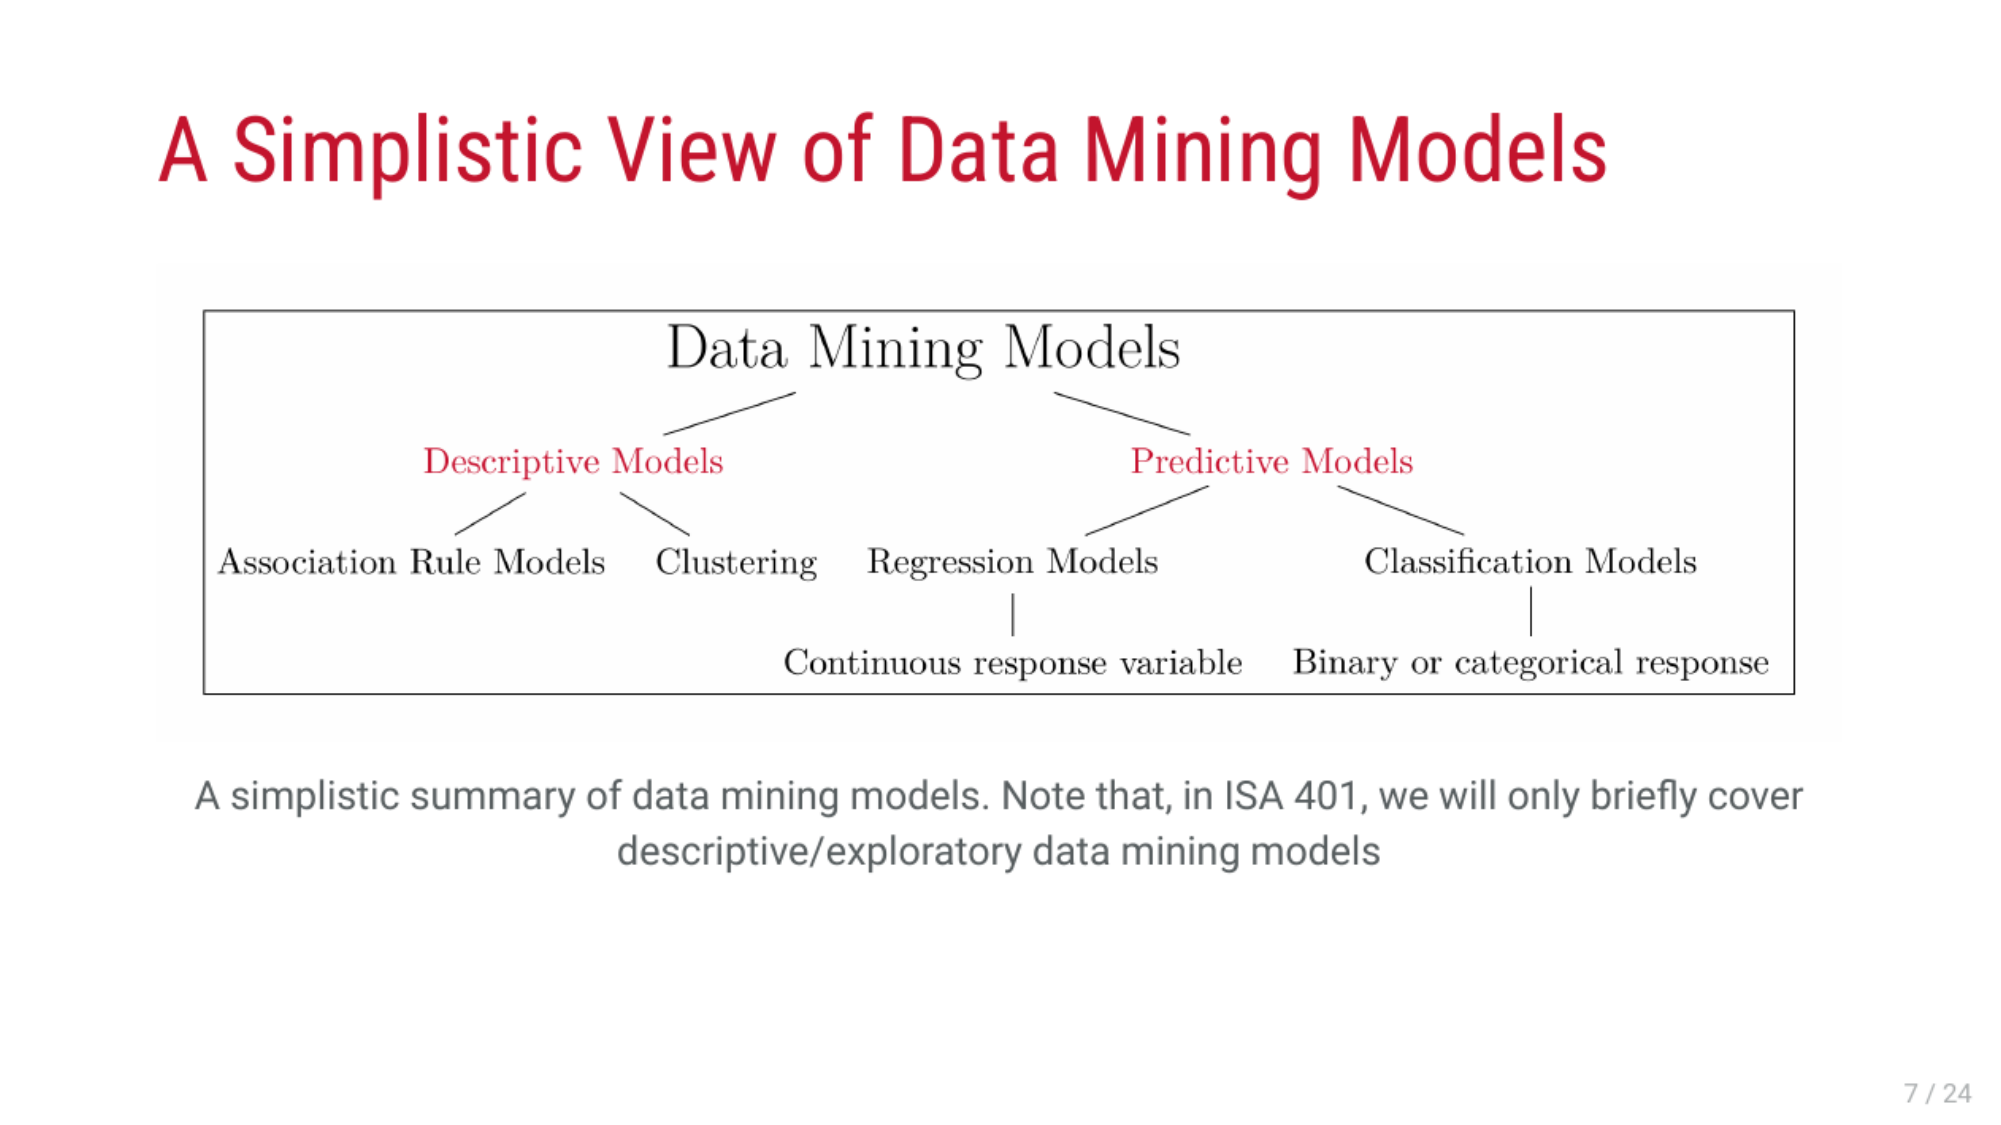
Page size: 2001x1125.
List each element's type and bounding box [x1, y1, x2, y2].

list [0, 0, 2000, 1125]
